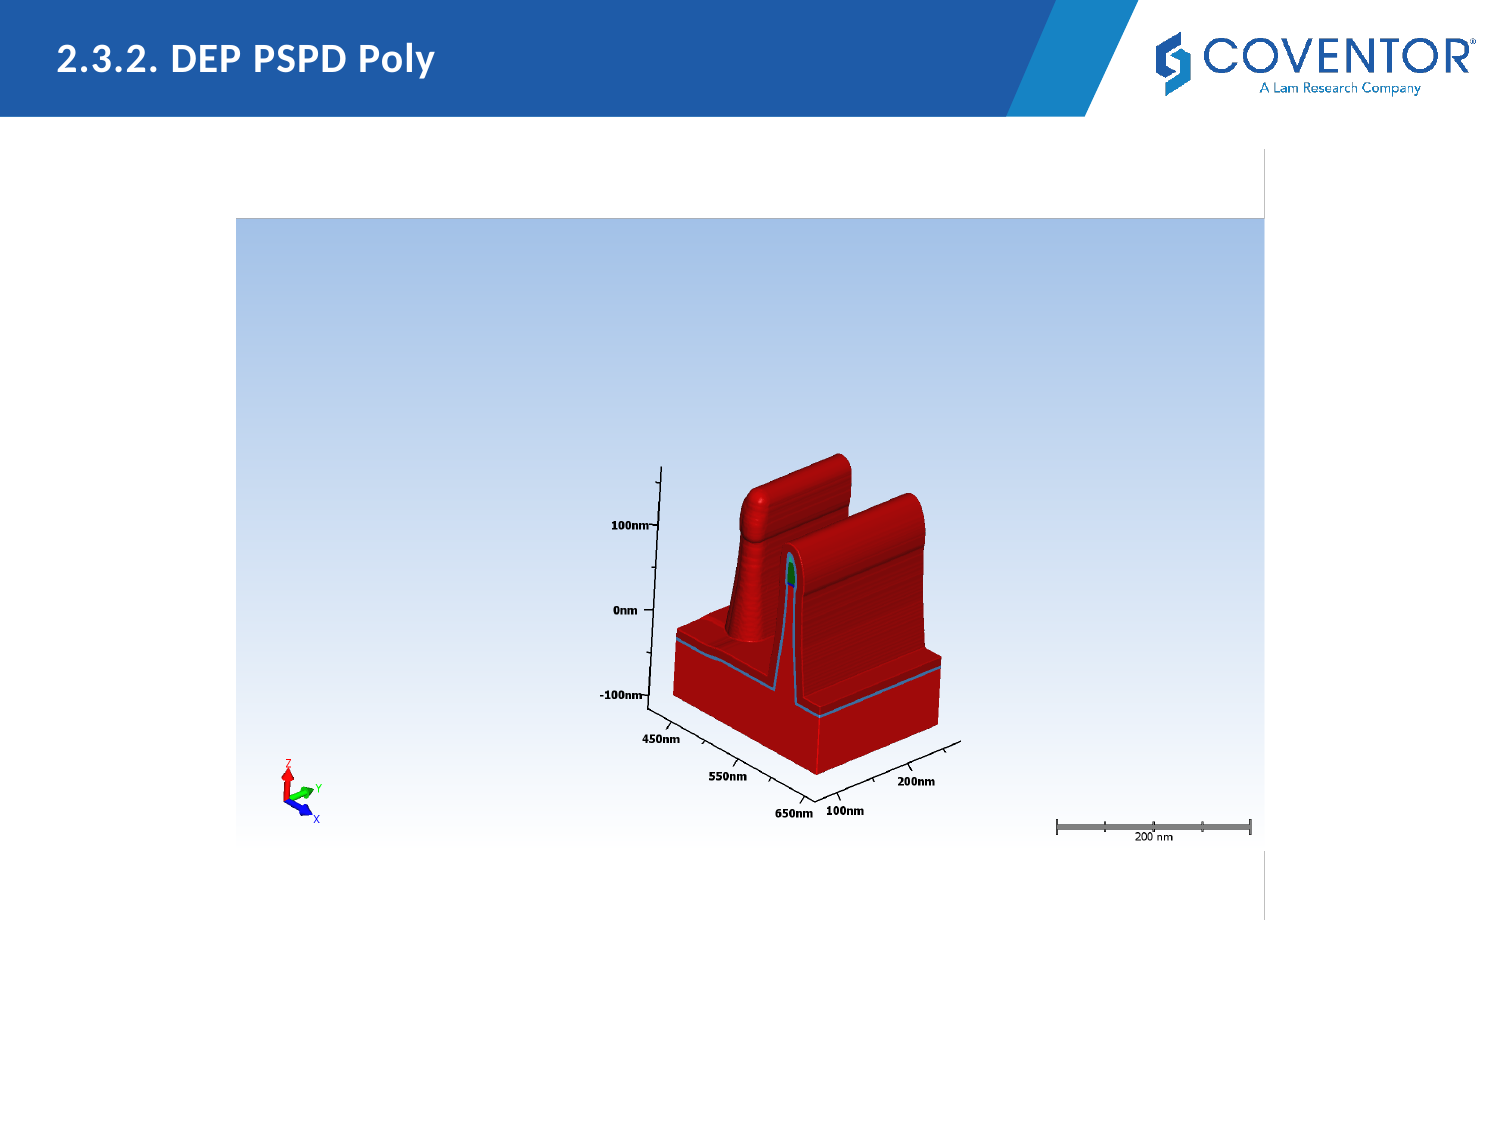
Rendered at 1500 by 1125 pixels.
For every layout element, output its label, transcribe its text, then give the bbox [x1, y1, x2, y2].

picture [1144, 25, 1486, 103]
picture [41, 148, 1459, 921]
title 2.3.2. DEP PSPD Poly [41, 9, 951, 102]
